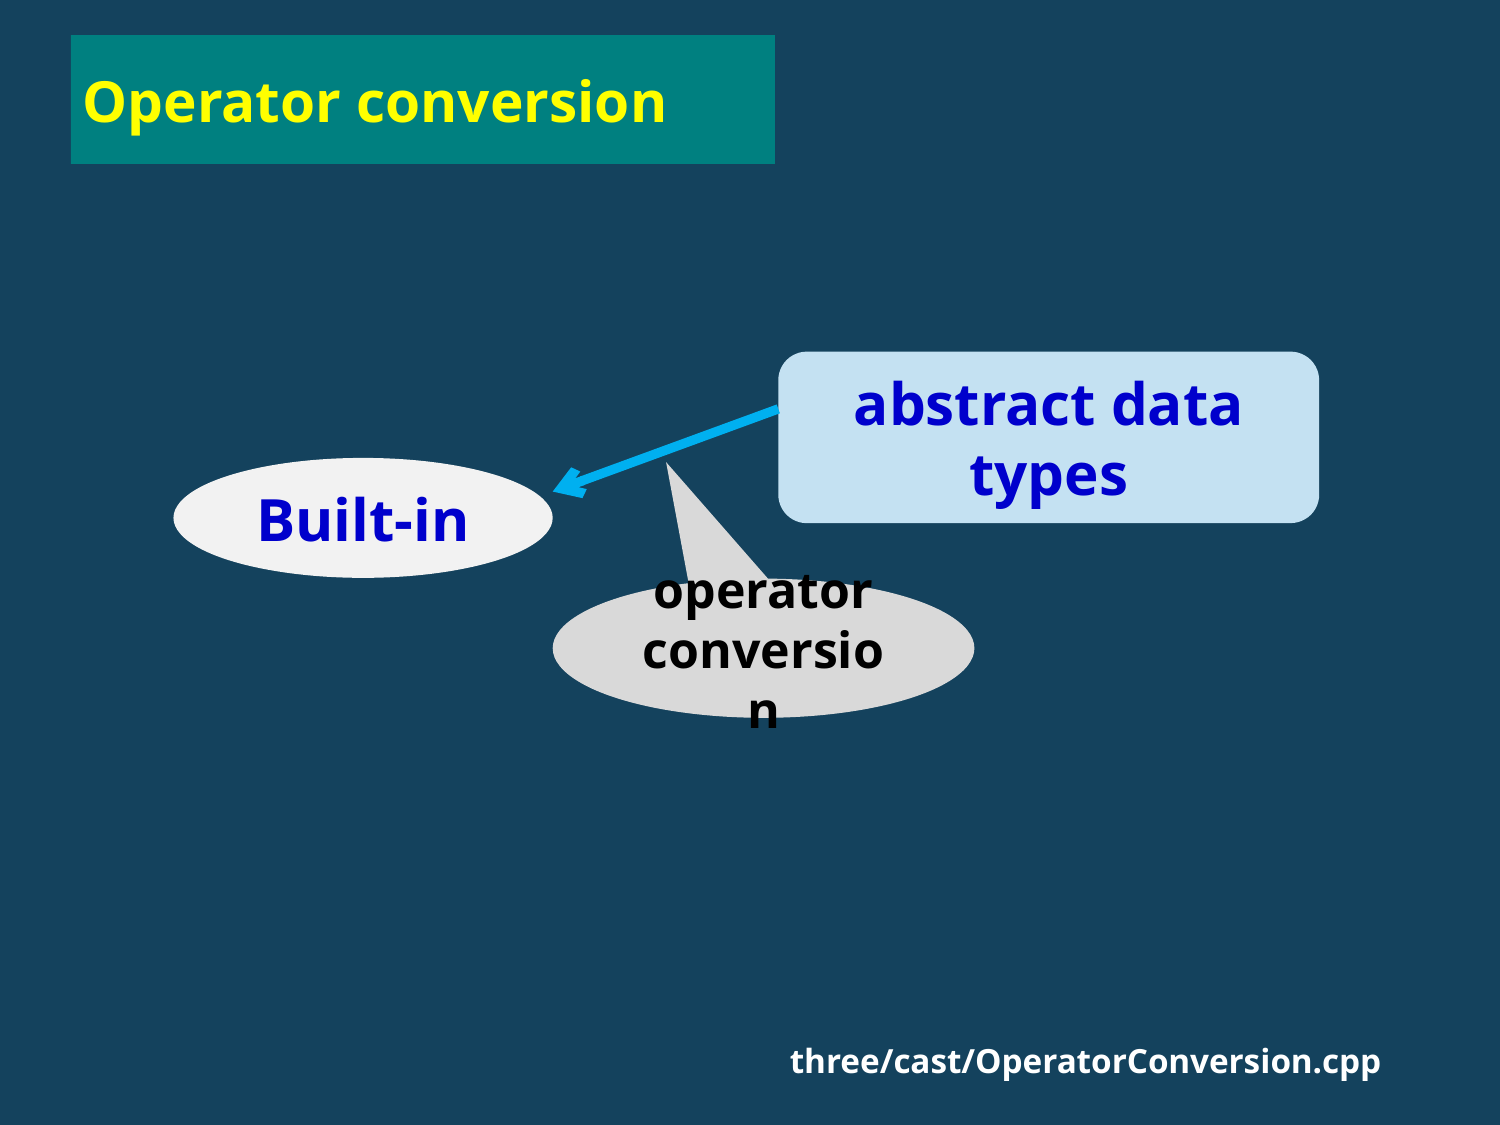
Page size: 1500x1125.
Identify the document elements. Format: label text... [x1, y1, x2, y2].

text_box three/cast/OperatorConversion.cpp [774, 1033, 1471, 1089]
text_box abstract data types [778, 351, 1320, 524]
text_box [552, 408, 779, 492]
title Operator conversion [70, 35, 775, 164]
text_box operator conversion [550, 499, 977, 720]
text_box Built-in [173, 457, 553, 578]
